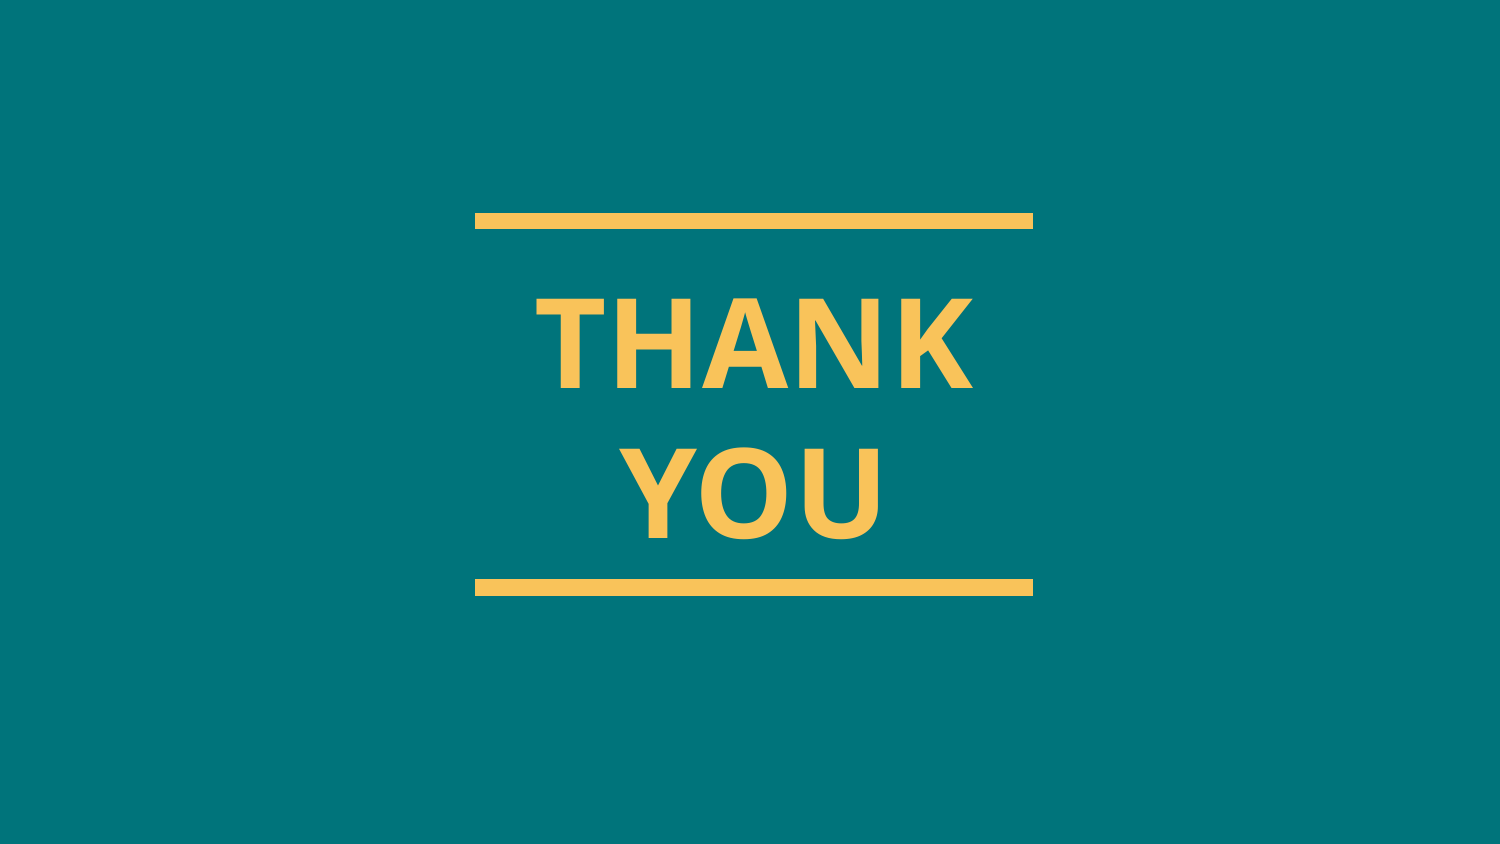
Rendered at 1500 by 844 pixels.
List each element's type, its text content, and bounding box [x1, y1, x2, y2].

text_box THANK YOU [519, 256, 989, 572]
